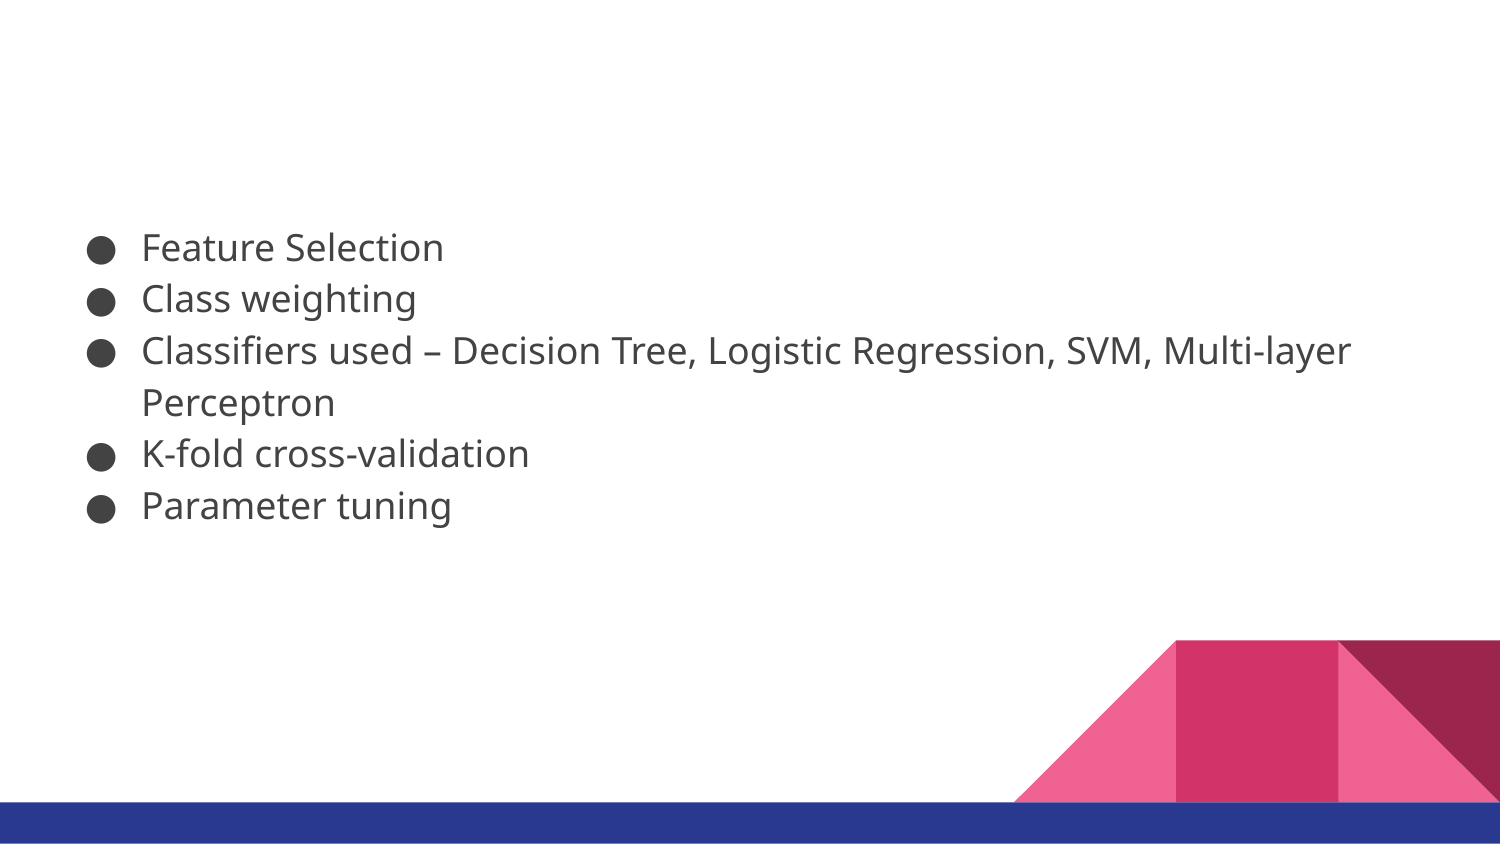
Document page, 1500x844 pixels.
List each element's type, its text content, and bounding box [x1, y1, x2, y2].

list Feature Selection Class weighting Classifiers used – Decision Tree, Logistic Regression, SVM, Multi-layer Perceptron K-fold cross-validation Parameter tuning [51, 201, 1449, 750]
